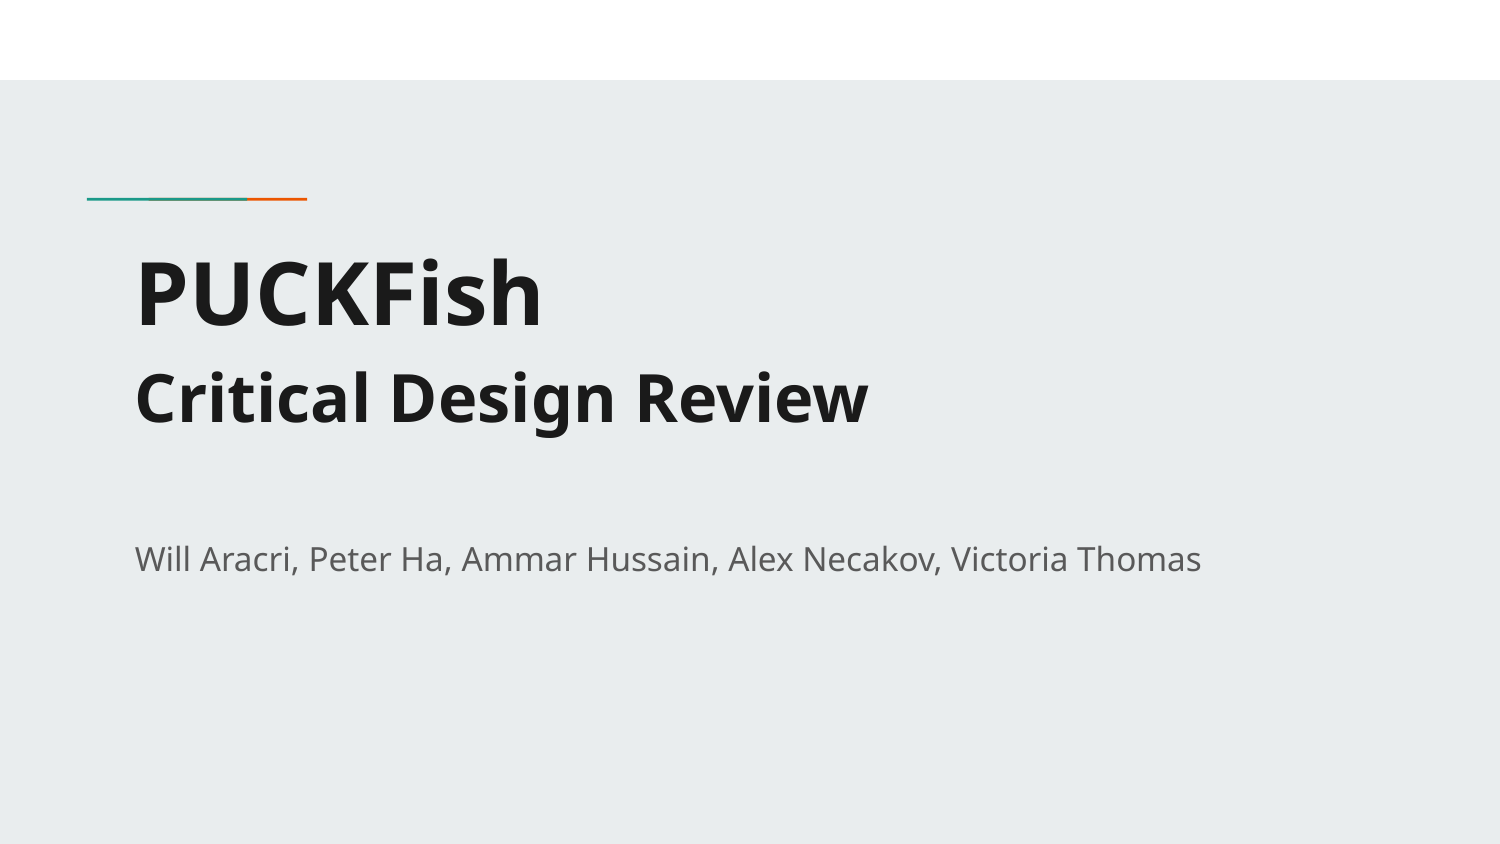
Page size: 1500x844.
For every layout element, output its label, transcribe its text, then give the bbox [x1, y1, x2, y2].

subtitle Will Aracri, Peter Ha, Ammar Hussain, Alex Necakov, Victoria Thomas [119, 520, 1381, 610]
title PUCKFish Critical Design Review [119, 216, 1381, 490]
